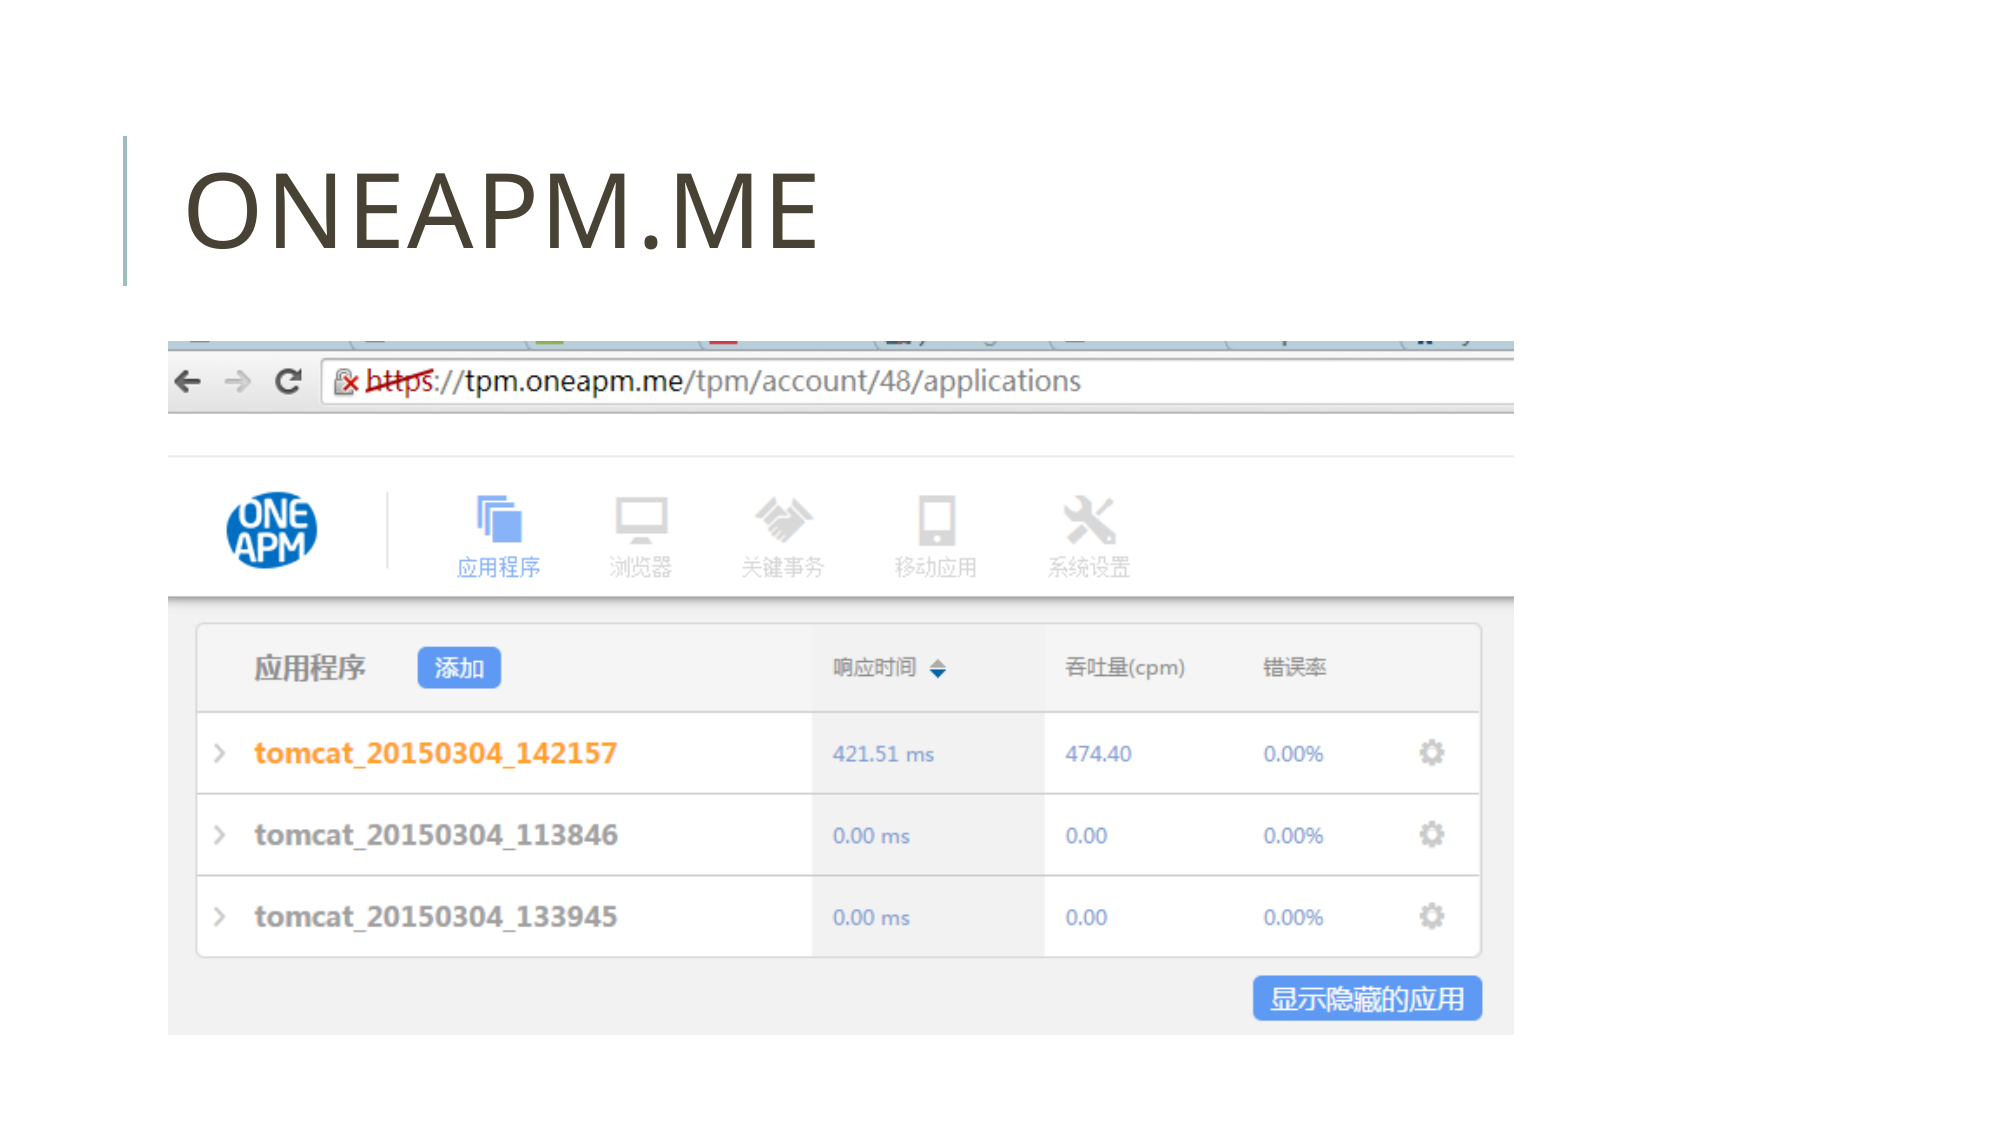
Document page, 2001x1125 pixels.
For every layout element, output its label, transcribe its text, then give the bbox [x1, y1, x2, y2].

picture [167, 341, 1515, 1036]
title Oneapm.me [168, 96, 1763, 342]
